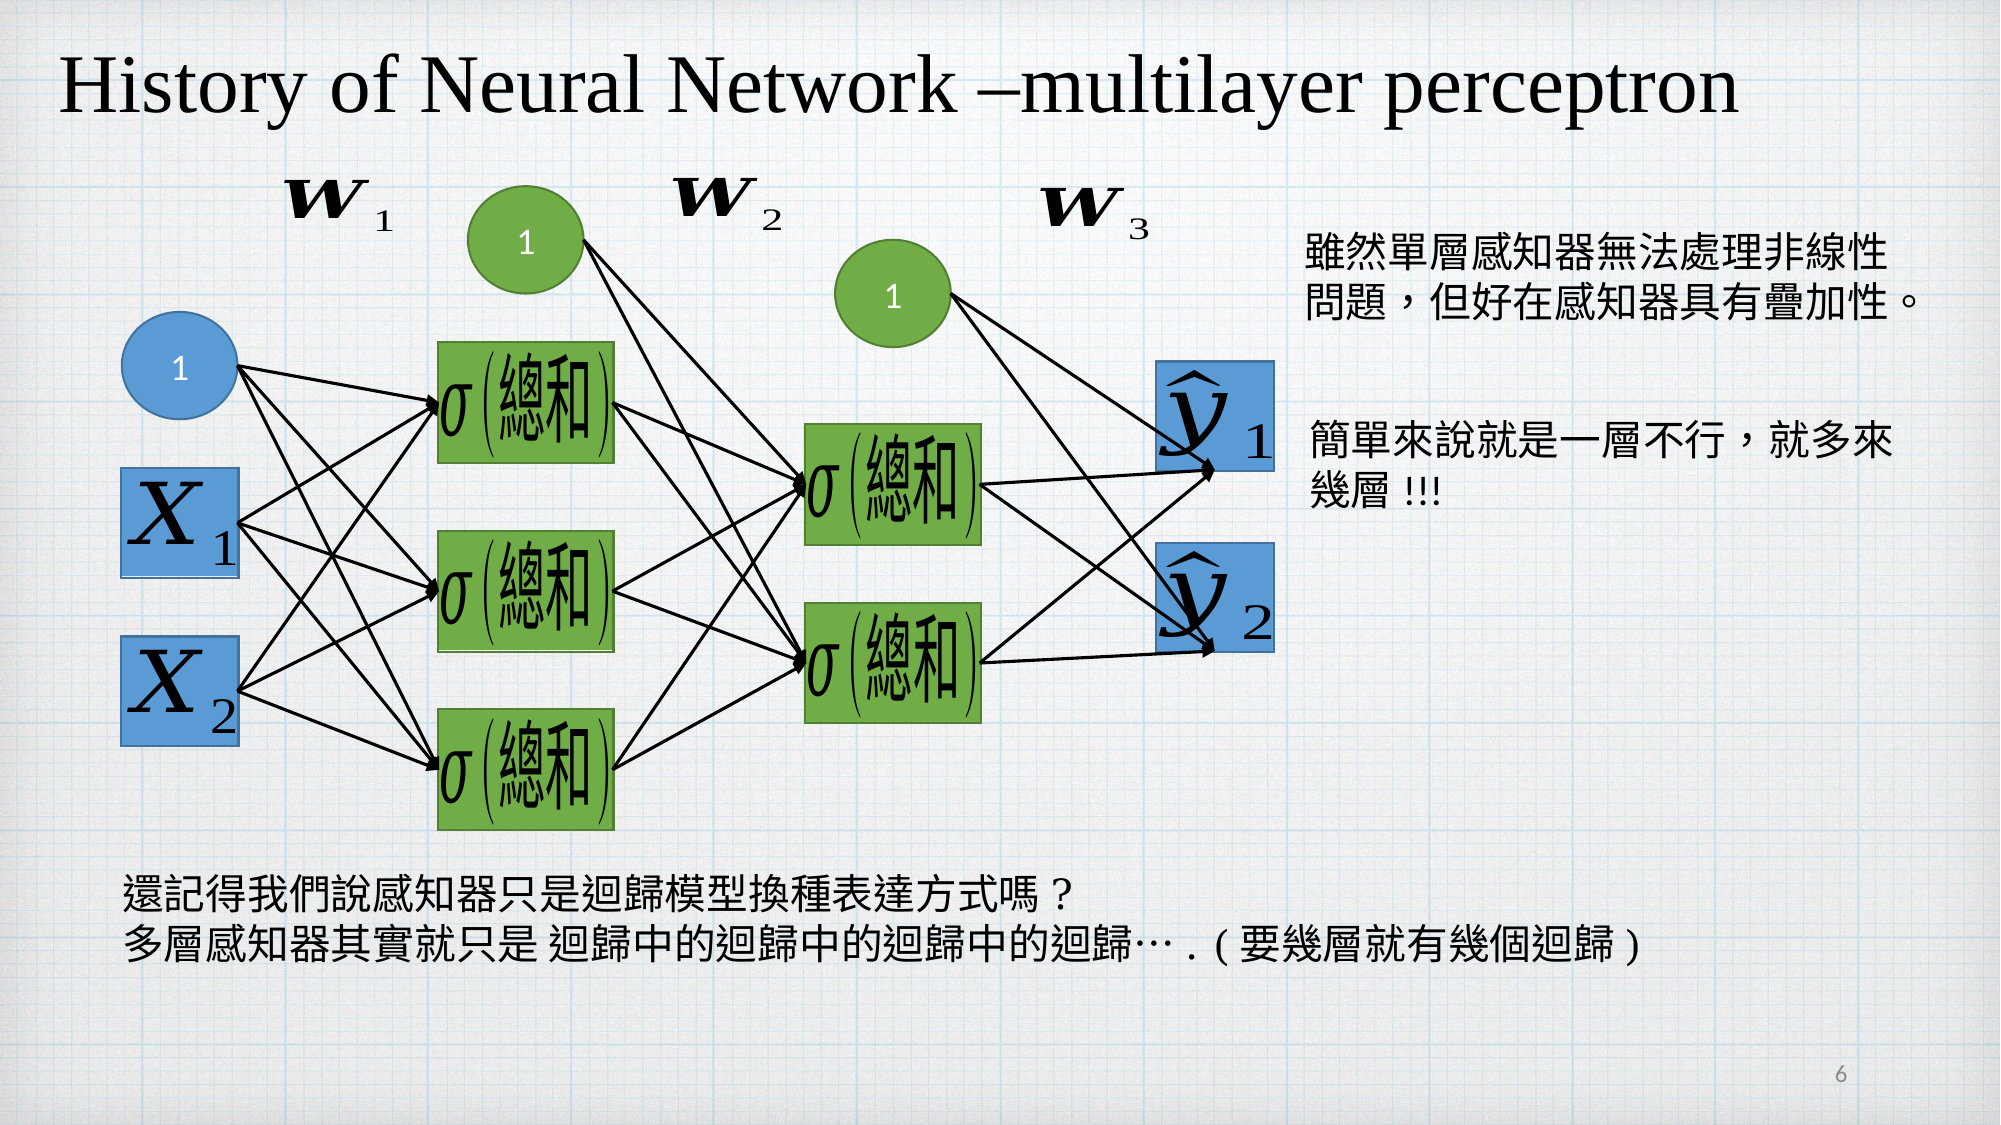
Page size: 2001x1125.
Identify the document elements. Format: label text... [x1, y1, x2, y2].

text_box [612, 402, 807, 484]
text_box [979, 597, 1157, 663]
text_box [237, 591, 440, 691]
text_box 雖然單層感知器無法處理非線性問題，但好在感知器具有疊加性。 [1289, 218, 1922, 333]
picture [0, 0, 2000, 1125]
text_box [583, 239, 807, 663]
text_box 1 [834, 238, 952, 349]
slide_number 6 [1412, 1042, 1863, 1103]
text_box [612, 484, 807, 770]
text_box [237, 691, 440, 770]
title History of Neural Network –multilayer perceptron [43, 31, 1927, 140]
text_box 1 [466, 185, 585, 295]
text_box 簡單來說就是一層不行，就多來幾層!!! [1294, 406, 1927, 522]
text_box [237, 402, 440, 591]
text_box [950, 293, 1158, 598]
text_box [979, 416, 1157, 597]
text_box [237, 365, 440, 402]
text_box 1 [120, 310, 239, 421]
